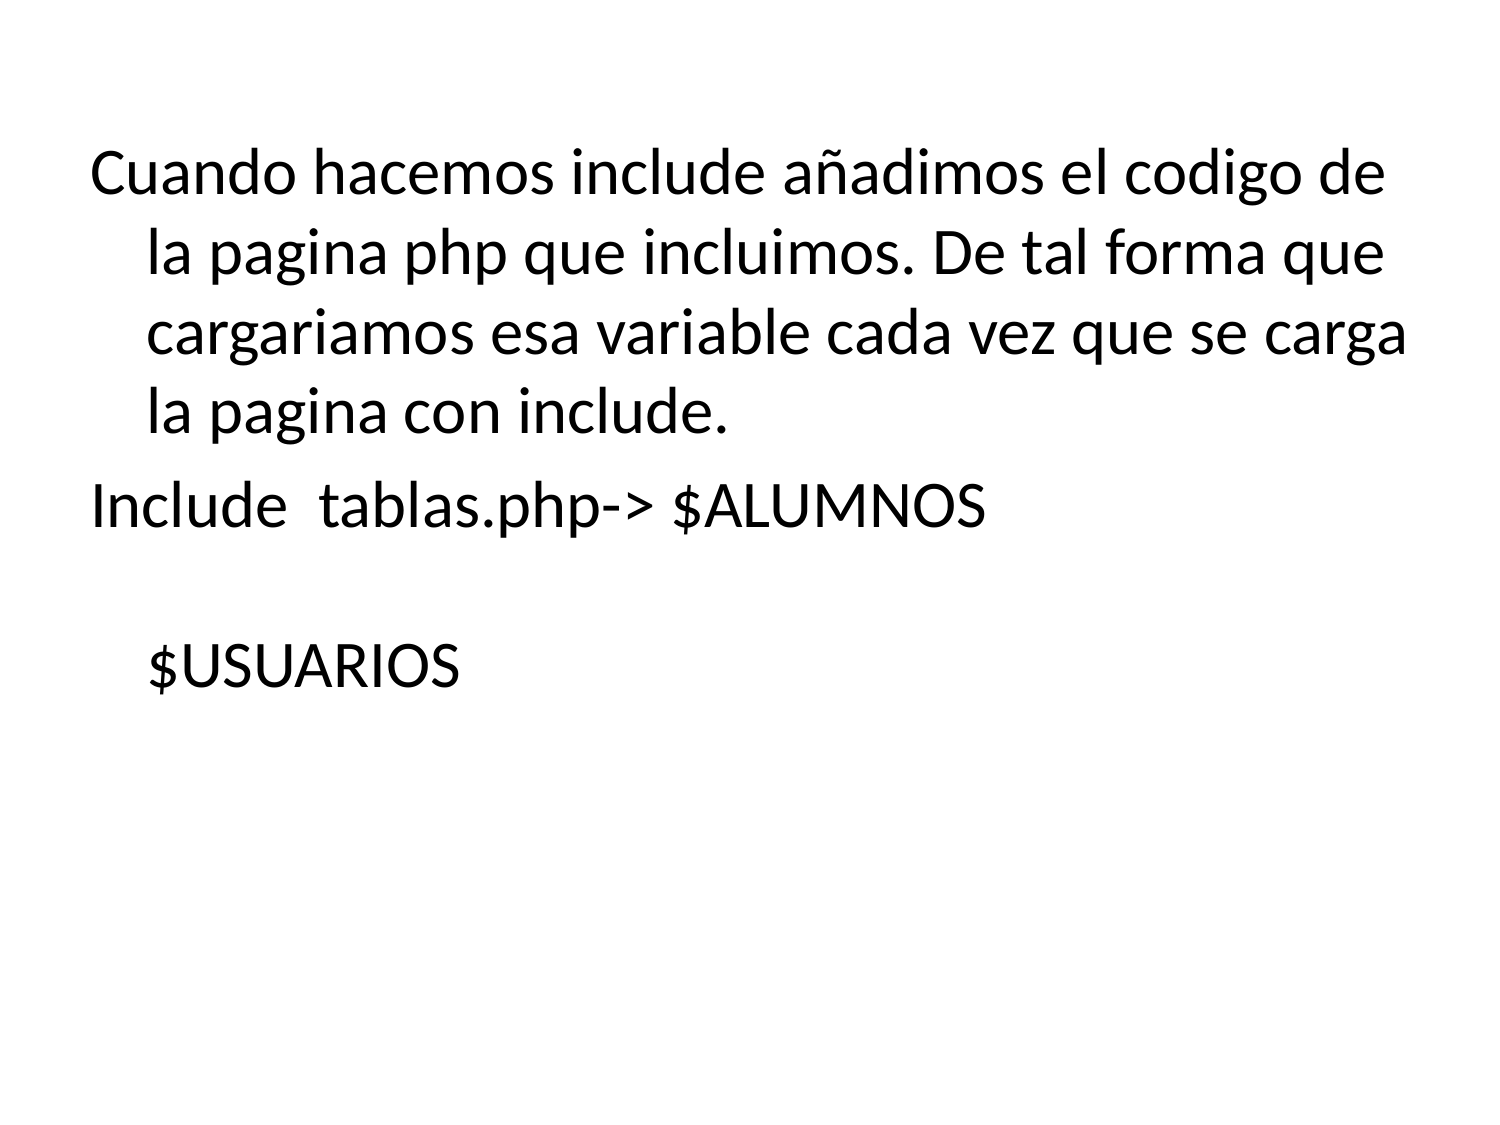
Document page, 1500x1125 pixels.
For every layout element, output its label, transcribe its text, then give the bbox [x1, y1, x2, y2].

list Cuando hacemos include añadimos el codigo de la pagina php que incluimos. De tal forma que cargariamos esa variable cada vez que se carga la pagina con include. Include tablas.php-> $ALUMNOS $USUARIOS [75, 120, 1425, 1005]
